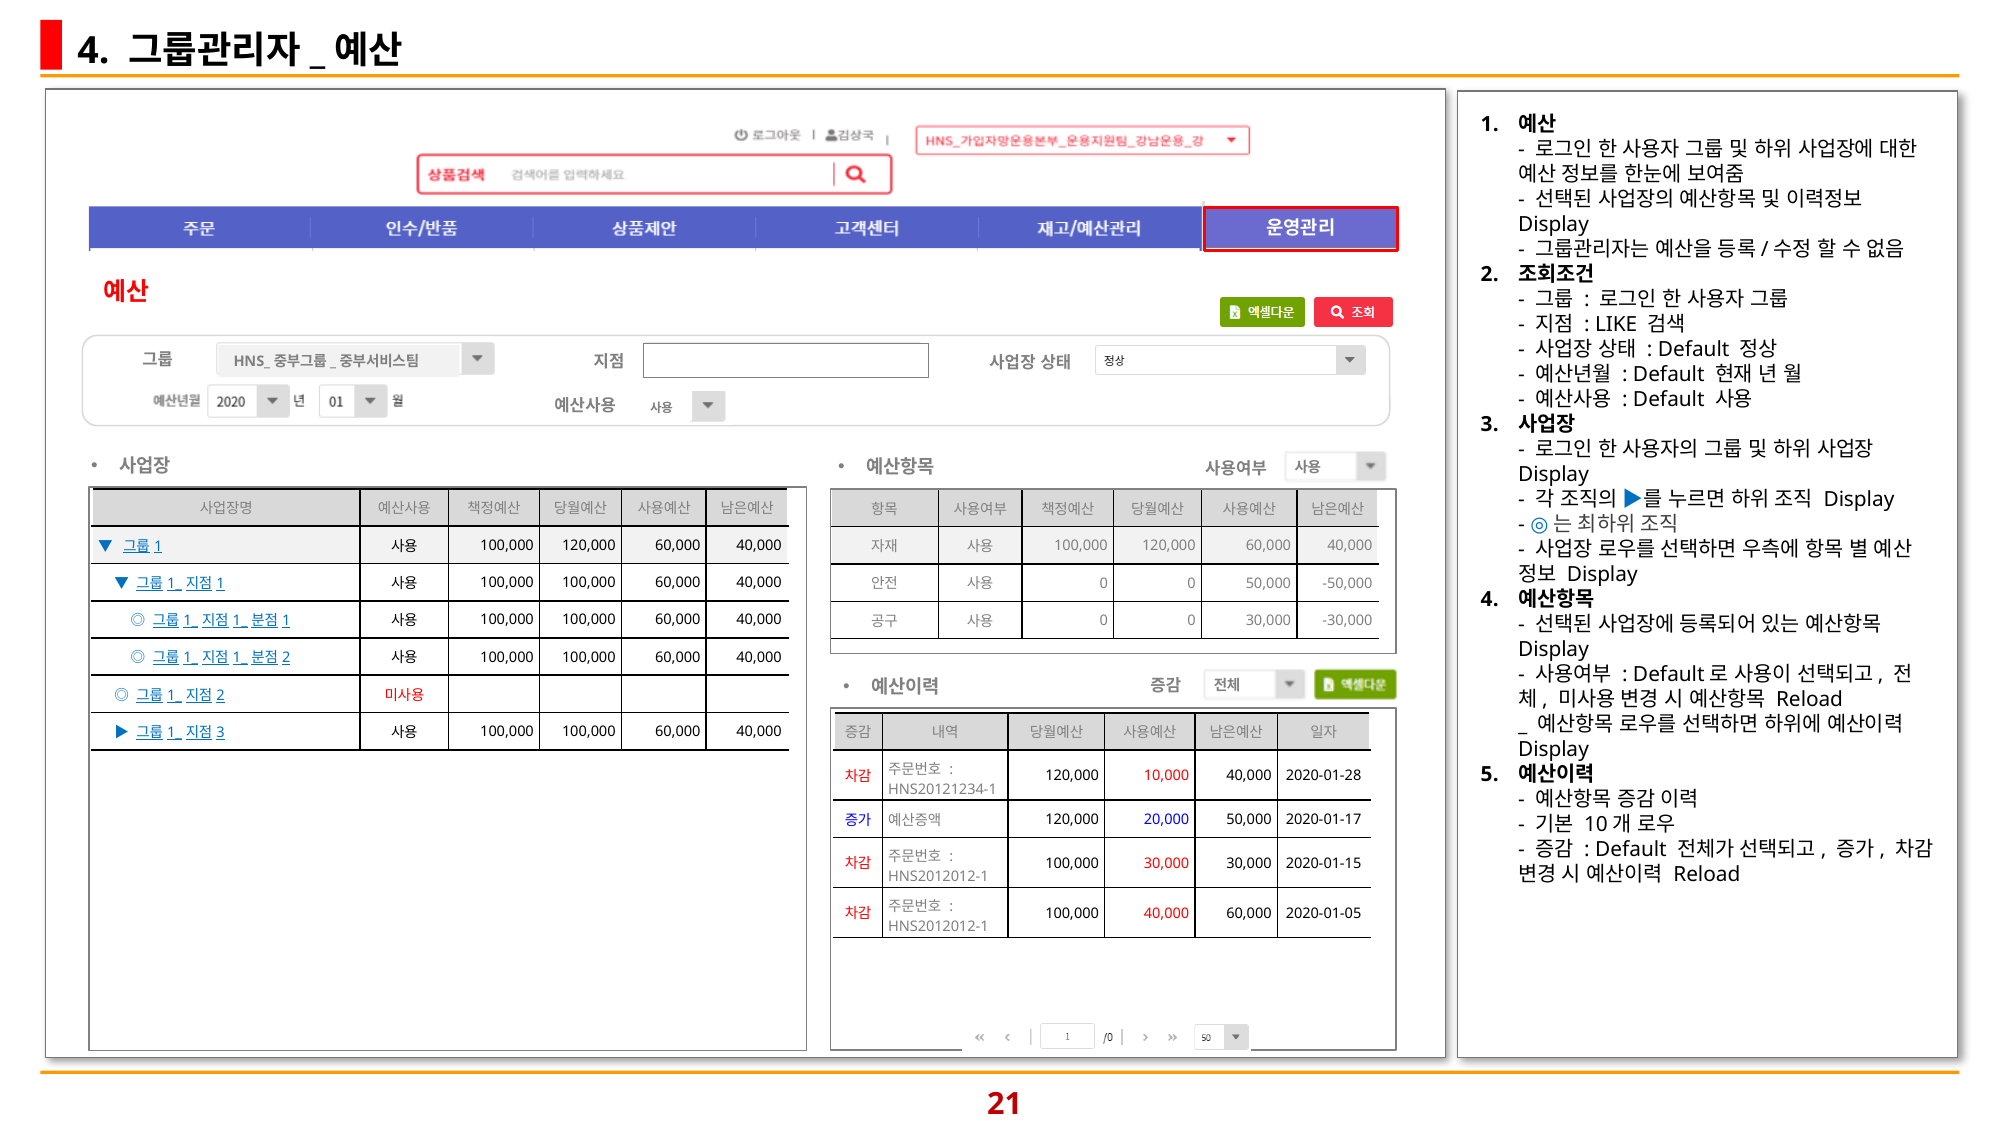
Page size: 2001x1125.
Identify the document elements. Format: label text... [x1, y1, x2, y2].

table_cell 60,000 [622, 713, 705, 749]
text_box 지점 [578, 343, 634, 379]
table_header 책정예산 [449, 490, 539, 525]
table_cell 10,000 [1105, 751, 1194, 799]
table_cell 30,000 [1196, 838, 1277, 887]
table_cell 사용 [361, 713, 448, 749]
table_cell [540, 676, 621, 712]
table_cell 100,000 [540, 564, 621, 600]
picture [1283, 450, 1394, 486]
table_cell [449, 676, 539, 712]
table_cell 100,000 [540, 602, 621, 637]
table_cell ◎ 그룹1_지점2 [93, 676, 359, 712]
table_cell 100,000 [449, 639, 539, 674]
table_cell 주문번호 : HNS2012012-1 [883, 838, 1007, 887]
table_cell 차감 [835, 751, 882, 799]
table_cell 100,000 [449, 527, 539, 563]
picture [639, 339, 925, 378]
table_cell 주문번호 : HNS20121234-1 [883, 751, 1007, 799]
table_cell [707, 676, 787, 712]
picture [961, 1023, 1251, 1051]
table_cell 60,000 [1196, 888, 1277, 937]
text_box [830, 488, 1397, 654]
text_box [1209, 207, 1398, 251]
table_cell ◎ 그룹1_지점1_분점1 [93, 602, 359, 637]
table_cell 차감 [835, 888, 882, 937]
table_header 남은예산 [1196, 714, 1277, 749]
table_cell 100,000 [449, 713, 539, 749]
text_box 사용여부 [1190, 450, 1283, 486]
text_box 예산사용 [539, 387, 640, 423]
table_cell ◎ 그룹1_지점1_분점2 [93, 639, 359, 674]
table_header 사용예산 [622, 490, 705, 525]
table_cell 차감 [835, 838, 882, 887]
table_cell 사용 [361, 527, 448, 563]
table_cell 120,000 [540, 527, 621, 563]
picture [1218, 293, 1397, 329]
picture [144, 380, 407, 420]
text_box 그룹 [127, 341, 208, 377]
text_box 예산 - 로그인 한 사용자 그룹 및 하위 사업장에 대한 예산 정보를 한눈에 보여줌 - 선택된 사업장의 예산항목 및 이력정보 Display - 그룹관리자는 예산을 등록/수정 할 수 없음 조회조건 - 그룹 : 로그인 한 사용자 그룹 - 지점 : LIKE 검색 - 사업장 상태 : Default 정상 - 예산년월 : Default 현재 년 월 - 예산사용 : Default 사용 사업장 - 로그인 한 사용자의 그룹 및 하위 사업장 Display - 각 조직의 ▶를 누르면 하위 조직 Display - ◎는 최하위 조직 - 사업장 로우를 선택하면 우측에 항목 별 예산 정보 Display 예산항목 - 선택된 사업장에 등록되어 있는 예산항목 Display - 사용여부 : Default로 사용이 선택되고, 전체, 미사용 변경 시 예산항목 Reload _ 예산항목 로우를 선택하면 하위에 예산이력 Display 예산이력 - 예산항목 증감 이력 - 기본 10개 로우 - 증감 : Default 전체가 선택되고, 증가, 차감 변경 시 예산이력 Reload [1465, 103, 1955, 893]
table_cell 100,000 [1009, 838, 1104, 887]
text_box 4. 그룹관리자_예산 [55, 6, 827, 82]
text_box 사업장 상태 [974, 344, 1090, 380]
table_header 증감 [835, 714, 882, 749]
table_cell 120,000 [1009, 751, 1104, 799]
picture [88, 118, 1314, 252]
table_cell 40,000 [707, 713, 787, 749]
picture [639, 390, 732, 425]
table_header 사용예산 [1105, 714, 1194, 749]
table_cell 사용 [361, 602, 448, 637]
table_cell 40,000 [1105, 888, 1194, 937]
table_cell 50,000 [1196, 801, 1277, 837]
table_cell 100,000 [540, 639, 621, 674]
text_box [82, 335, 1390, 426]
table_cell 사용 [361, 564, 448, 600]
table_cell 주문번호 : HNS2012012-1 [883, 888, 1007, 937]
table_cell 예산증액 [883, 801, 1007, 837]
table_cell 30,000 [1105, 838, 1194, 887]
table_cell 2020-01-05 [1278, 888, 1369, 937]
table_header 당월예산 [1009, 714, 1104, 749]
table_header 일자 [1278, 714, 1369, 749]
text_box 사업장 [76, 446, 224, 484]
table_cell 2020-01-15 [1278, 838, 1369, 887]
table_header 당월예산 [540, 490, 621, 525]
picture [1202, 667, 1400, 703]
table_cell 사용 [361, 639, 448, 674]
table_cell 40,000 [707, 602, 787, 637]
table_cell 100,000 [449, 564, 539, 600]
text_box 예산항목 [823, 447, 997, 485]
table_cell 2020-01-17 [1278, 801, 1369, 837]
table_cell 증가 [835, 801, 882, 837]
table_cell 40,000 [1196, 751, 1277, 799]
table_cell 100,000 [540, 713, 621, 749]
table_cell 40,000 [707, 639, 787, 674]
table_cell [622, 676, 705, 712]
table_cell 60,000 [622, 602, 705, 637]
table_cell 100,000 [1009, 888, 1104, 937]
table_header 사업장명 [93, 490, 359, 525]
table_header 예산사용 [361, 490, 448, 525]
table_cell 40,000 [707, 527, 787, 563]
table_cell 20,000 [1105, 801, 1194, 837]
table_cell ▶ 그룹1_지점3 [93, 713, 359, 749]
text_box 증감 [1135, 666, 1239, 702]
table_cell 60,000 [622, 564, 705, 600]
picture [1092, 343, 1369, 377]
table_cell ▼ 그룹1_지점1 [93, 564, 359, 600]
table_cell 100,000 [449, 602, 539, 637]
picture [211, 339, 498, 377]
text_box 예산이력 [828, 667, 1002, 706]
table_header 내역 [883, 714, 1007, 749]
text_box [830, 708, 1397, 1051]
table_cell ▼ 그룹1 [93, 527, 359, 563]
table_cell 2020-01-28 [1278, 751, 1369, 799]
table_cell 40,000 [707, 564, 787, 600]
table_cell 미사용 [361, 676, 448, 712]
table_cell 120,000 [1009, 801, 1104, 837]
text_box [88, 486, 807, 1051]
table_header 남은예산 [707, 490, 787, 525]
table_cell 60,000 [622, 639, 705, 674]
text_box 예산 [88, 268, 579, 312]
table_cell 60,000 [622, 527, 705, 563]
